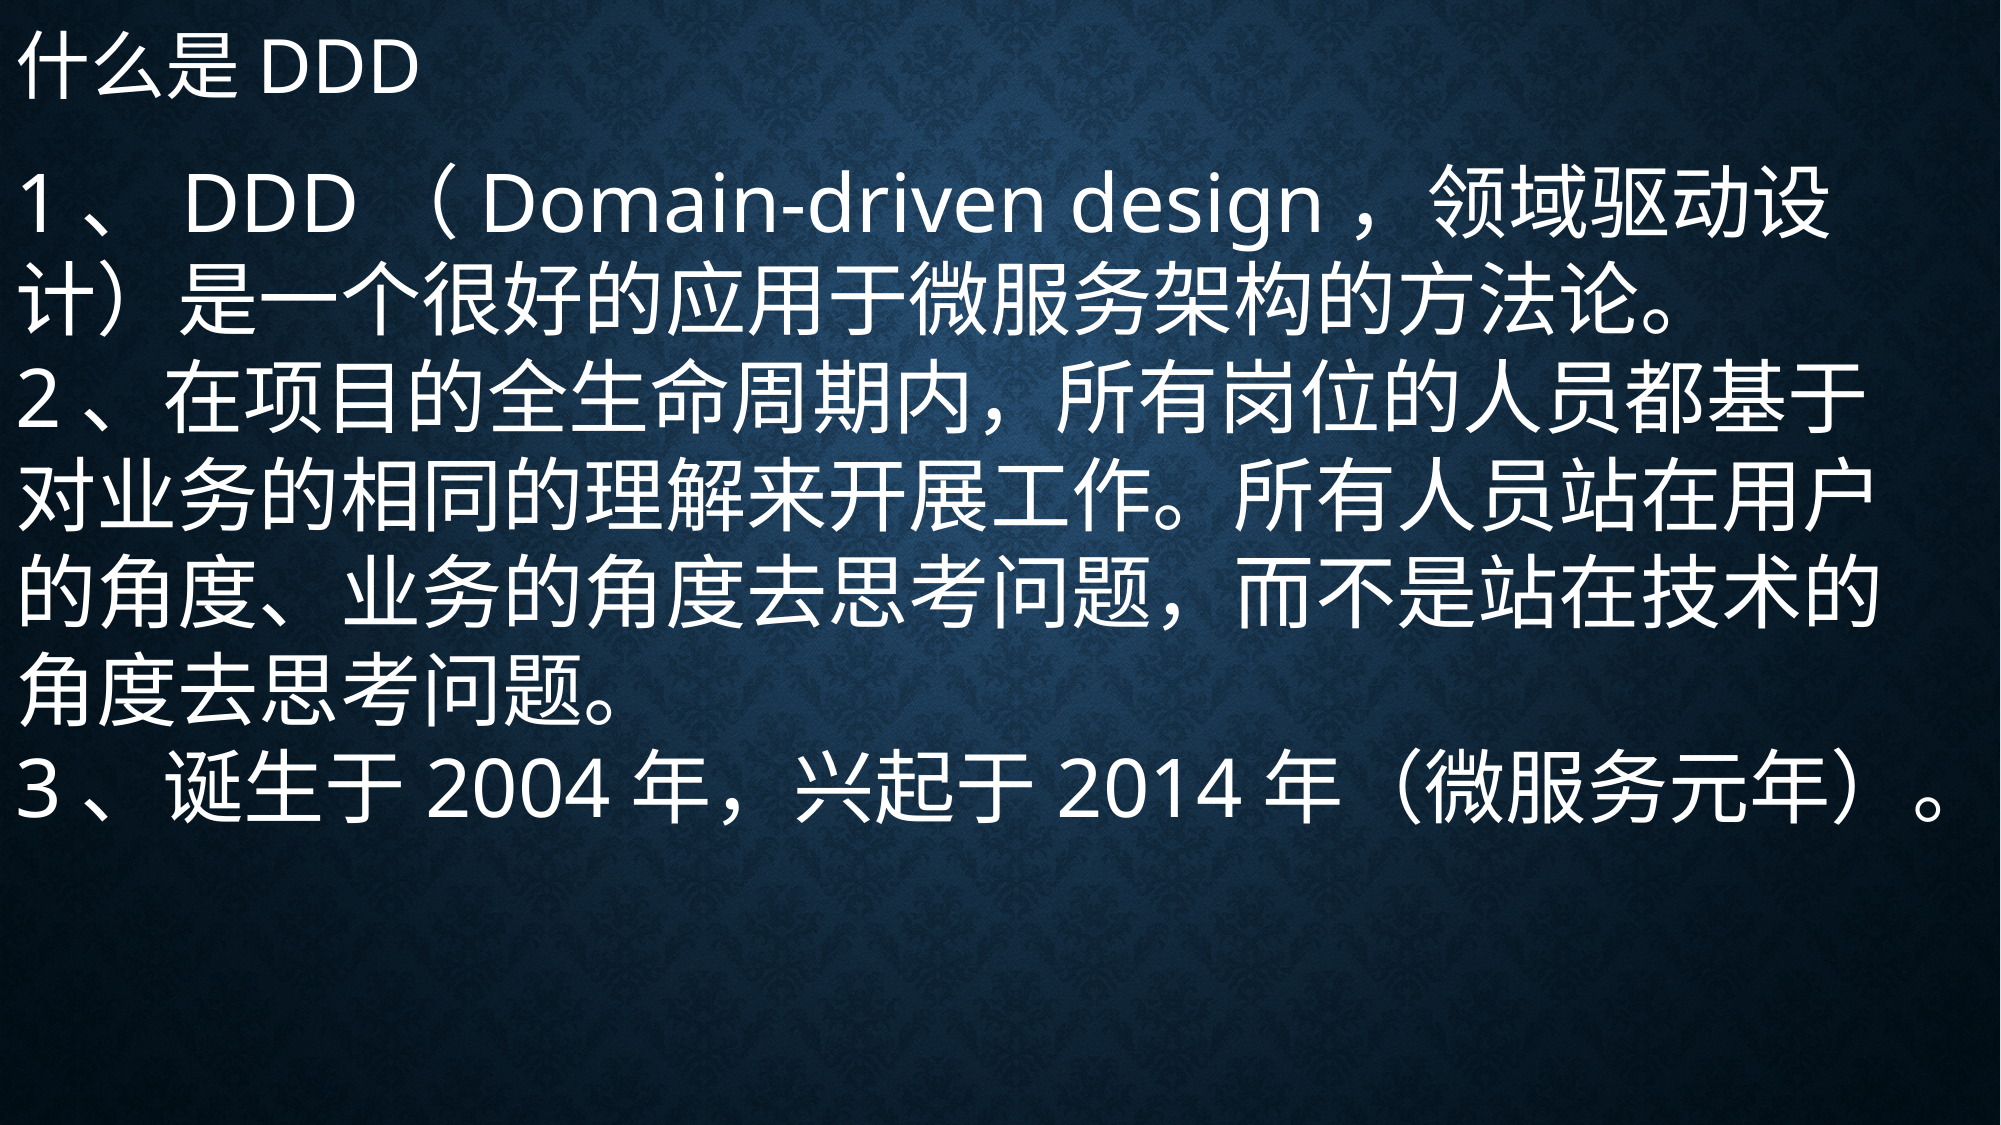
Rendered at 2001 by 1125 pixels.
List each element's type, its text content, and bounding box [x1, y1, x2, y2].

list 什么是DDD [0, 10, 1959, 122]
text_box 1、DDD（Domain-driven design，领域驱动设计）是一个很好的应用于微服务架构的方法论。 2、在项目的全生命周期内，所有岗位的人员都基于对业务的相同的理解来开展工作。所有人员站在用户的角度、业务的角度去思考问题，而不是站在技术的角度去思考问题。 3、诞生于2004年，兴起于2014年（微服务元年）。 [0, 143, 1959, 1115]
